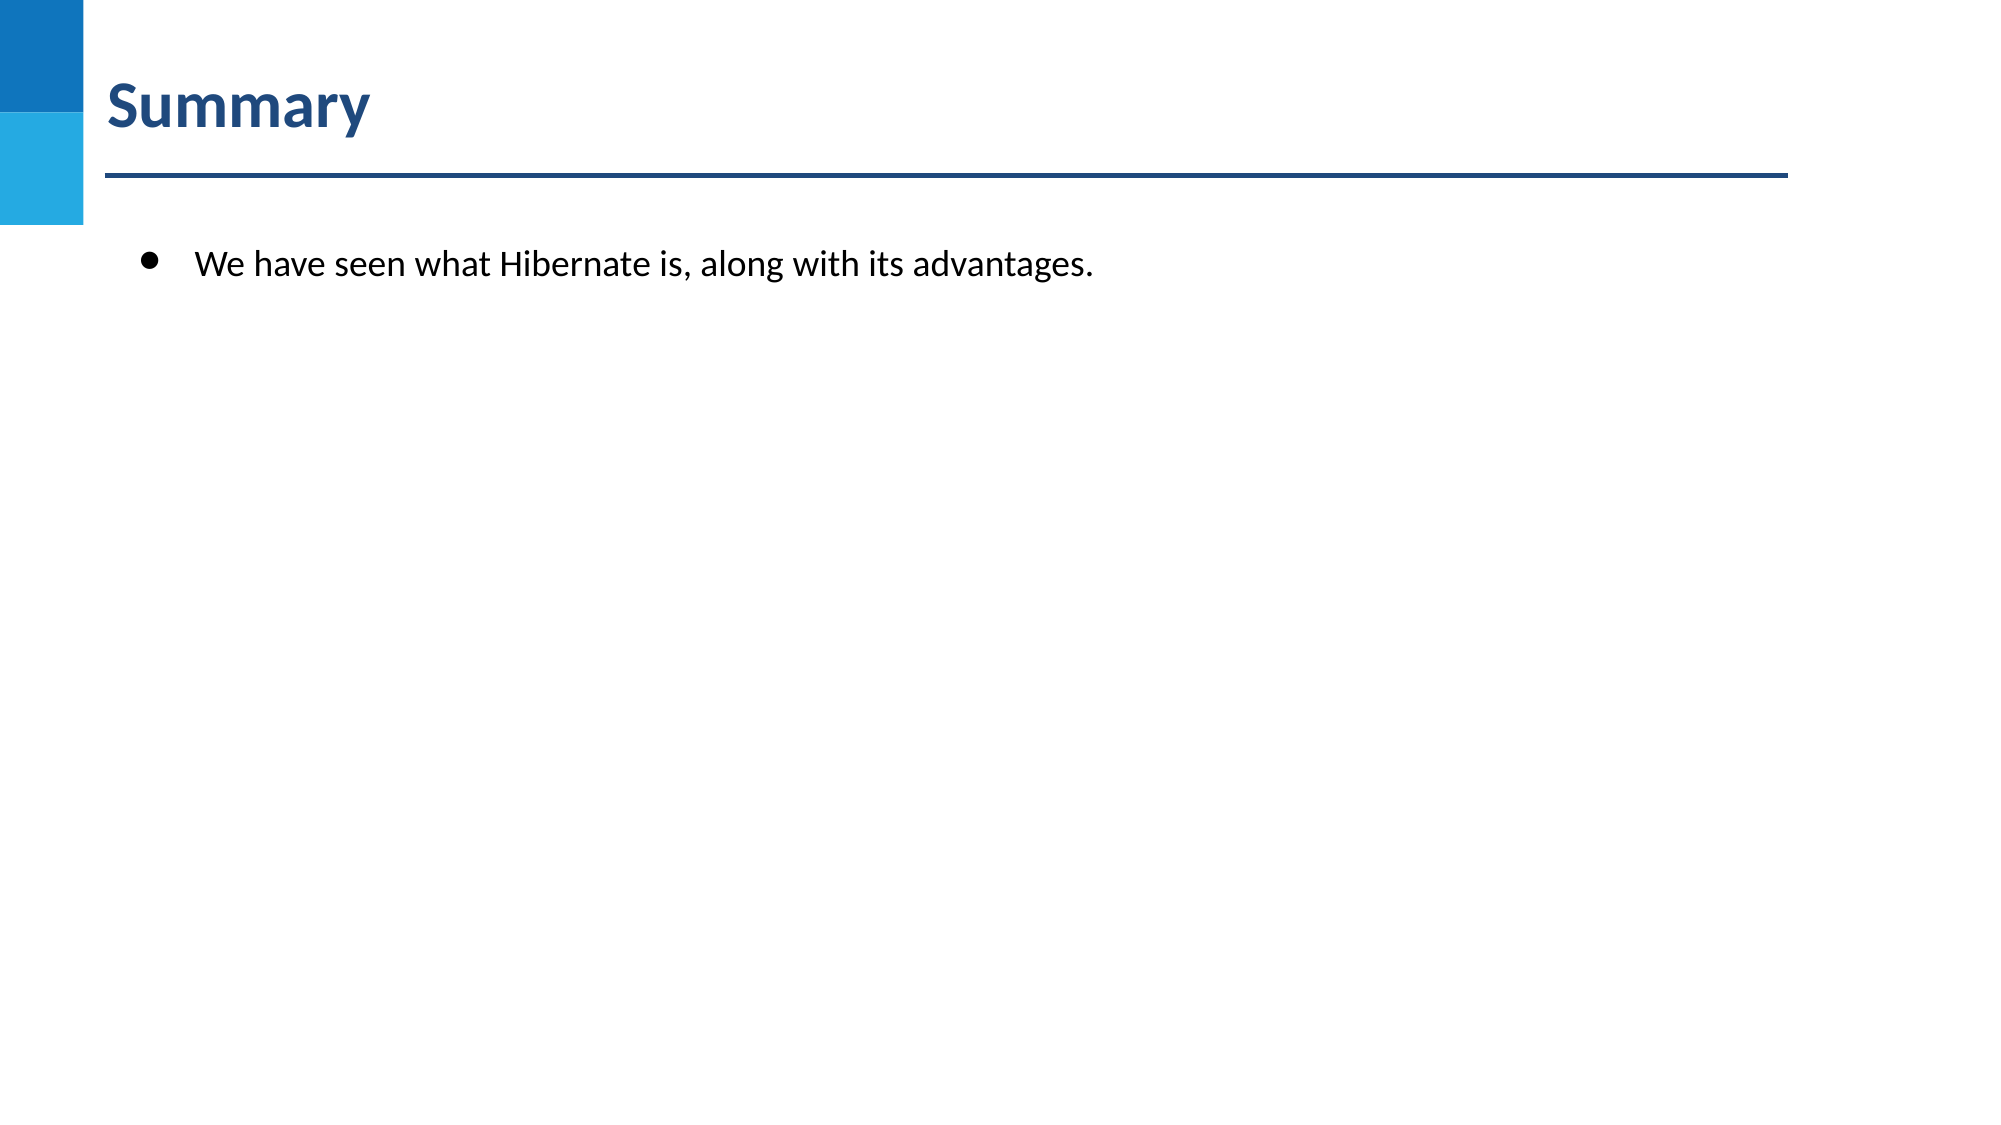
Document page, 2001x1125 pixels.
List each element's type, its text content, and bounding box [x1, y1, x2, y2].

text_box Summary [92, 53, 1746, 149]
text_box We have seen what Hibernate is, along with its advantages. [104, 223, 1759, 344]
